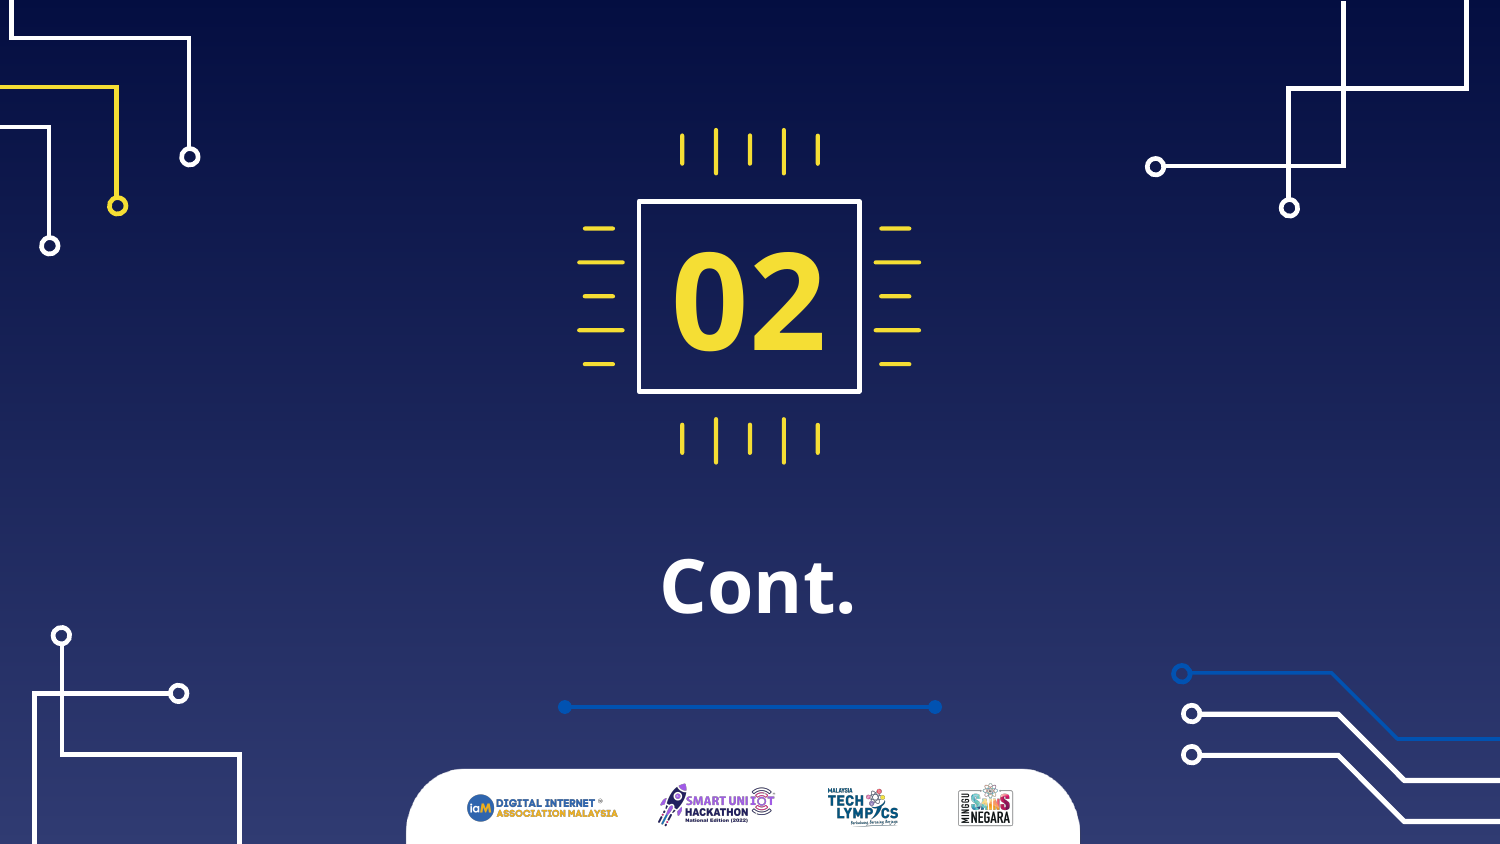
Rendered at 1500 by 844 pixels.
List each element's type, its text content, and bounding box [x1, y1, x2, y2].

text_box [873, 226, 922, 367]
picture [390, 746, 1092, 844]
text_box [725, 370, 774, 512]
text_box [725, 81, 774, 222]
title Cont. [233, 504, 1284, 664]
title 02 [637, 199, 862, 394]
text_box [576, 226, 625, 367]
